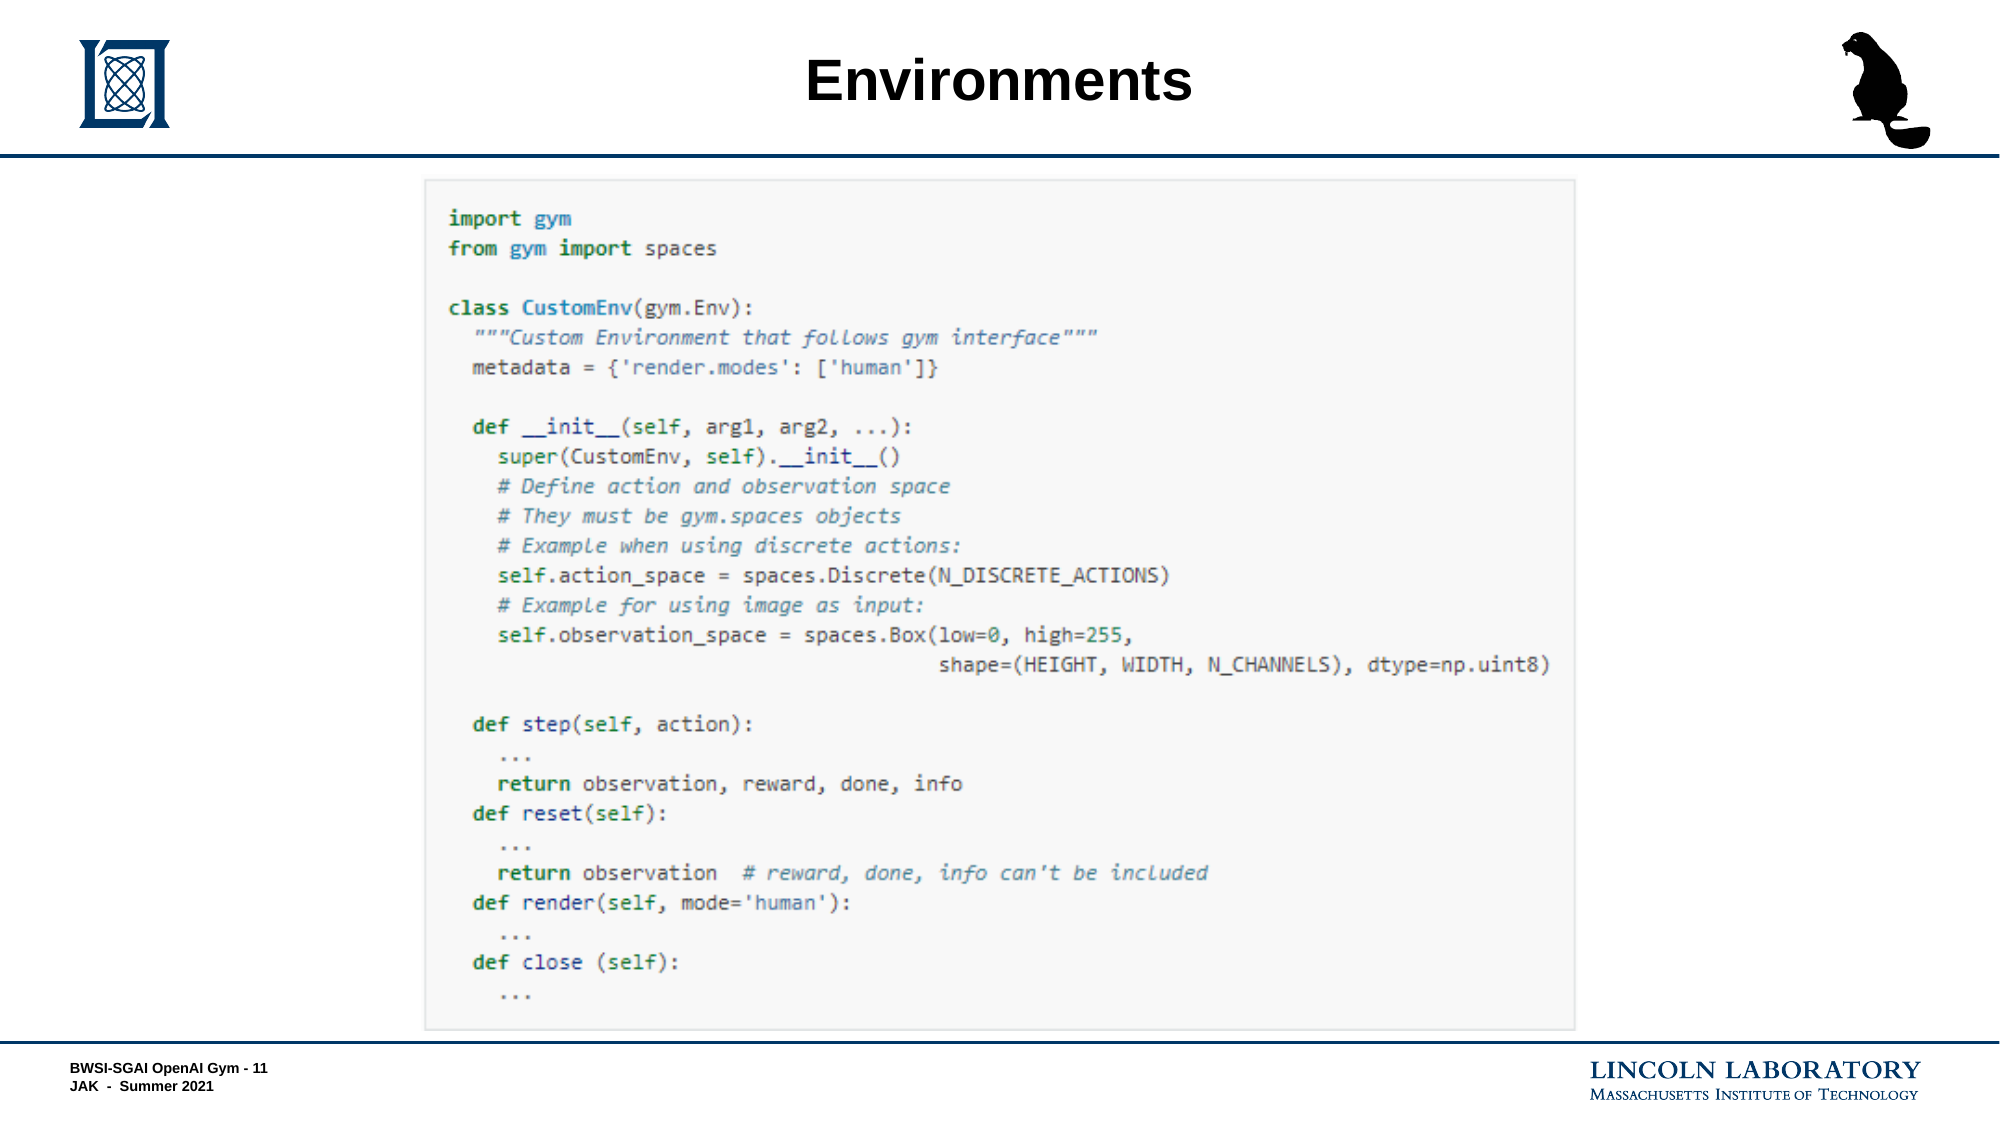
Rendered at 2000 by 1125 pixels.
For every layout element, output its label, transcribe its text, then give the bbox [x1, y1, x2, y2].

picture [79, 40, 170, 128]
picture [1588, 1061, 1921, 1100]
picture [1830, 20, 1942, 156]
picture [421, 174, 1579, 1031]
title Environments [205, 16, 1794, 151]
